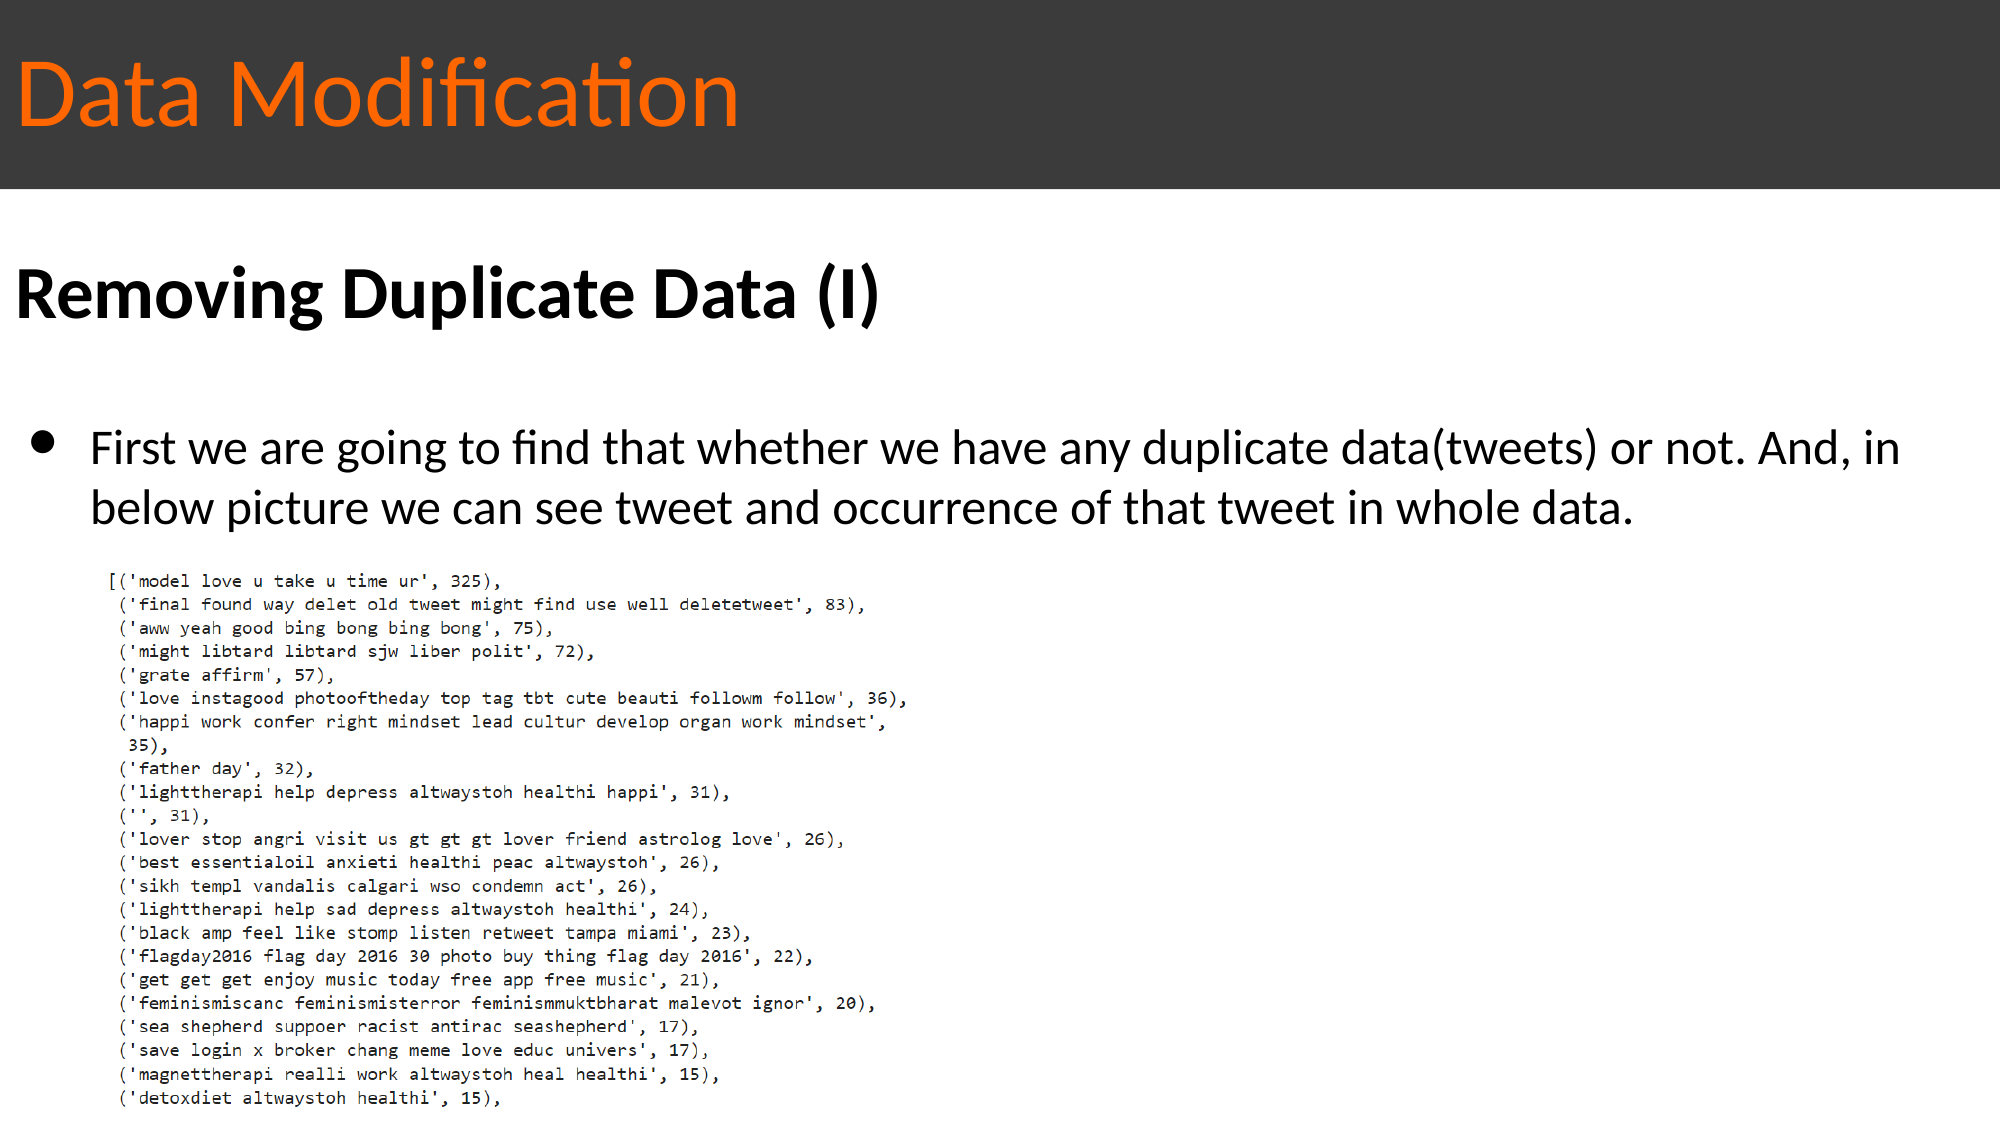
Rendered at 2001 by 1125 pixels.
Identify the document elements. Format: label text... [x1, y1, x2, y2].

list Removing Duplicate Data (I) [0, 189, 2000, 399]
title Data Modification [0, 0, 2000, 189]
text_box First we are going to find that whether we have any duplicate data(tweets) or not. And, in below picture we can see tweet and occurrence of that tweet in whole data. [0, 399, 2000, 550]
picture [88, 558, 1204, 1113]
